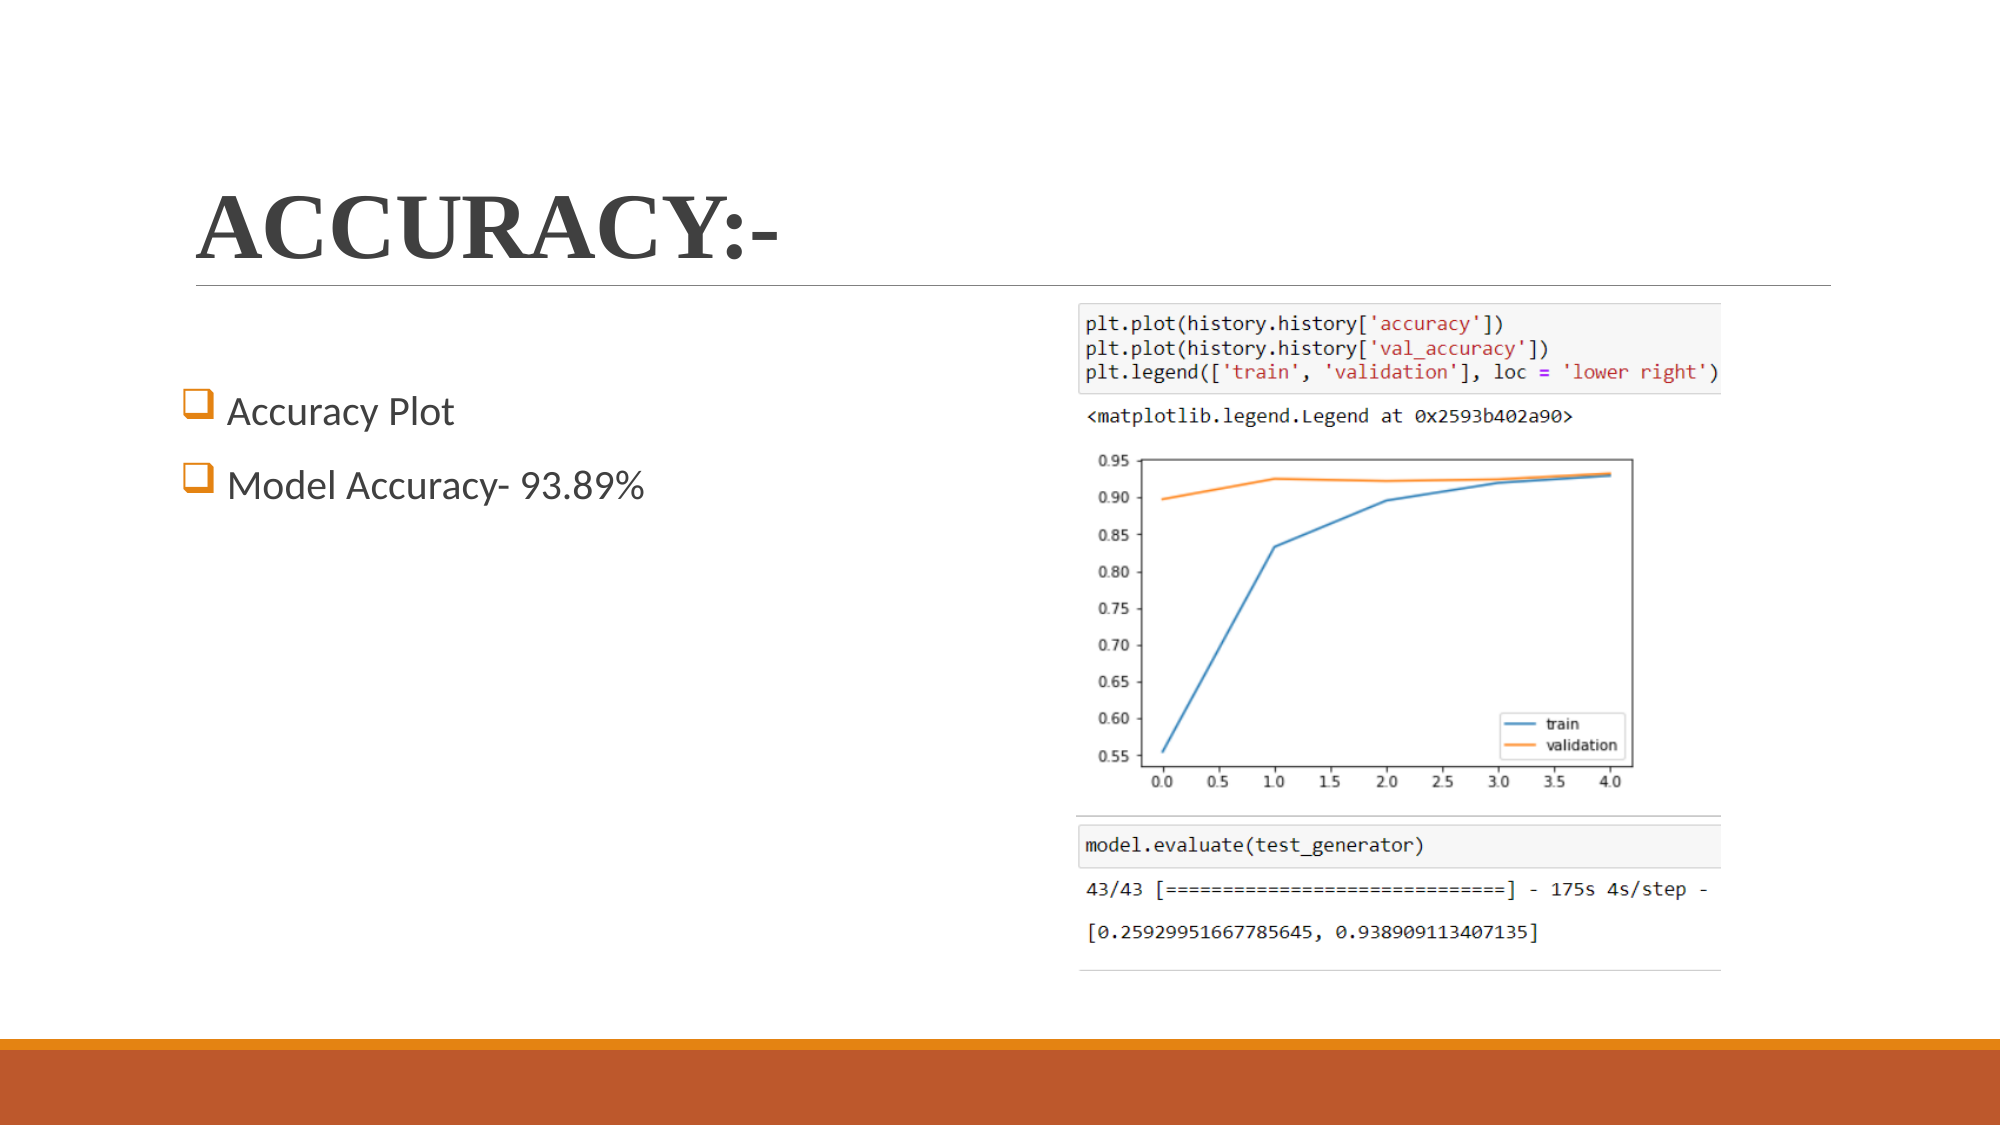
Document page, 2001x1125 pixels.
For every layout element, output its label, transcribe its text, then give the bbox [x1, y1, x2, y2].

title ACCURACY:- [180, 47, 1830, 285]
picture [1075, 302, 1722, 971]
list Accuracy Plot Model Accuracy- 93.89% [180, 302, 963, 963]
